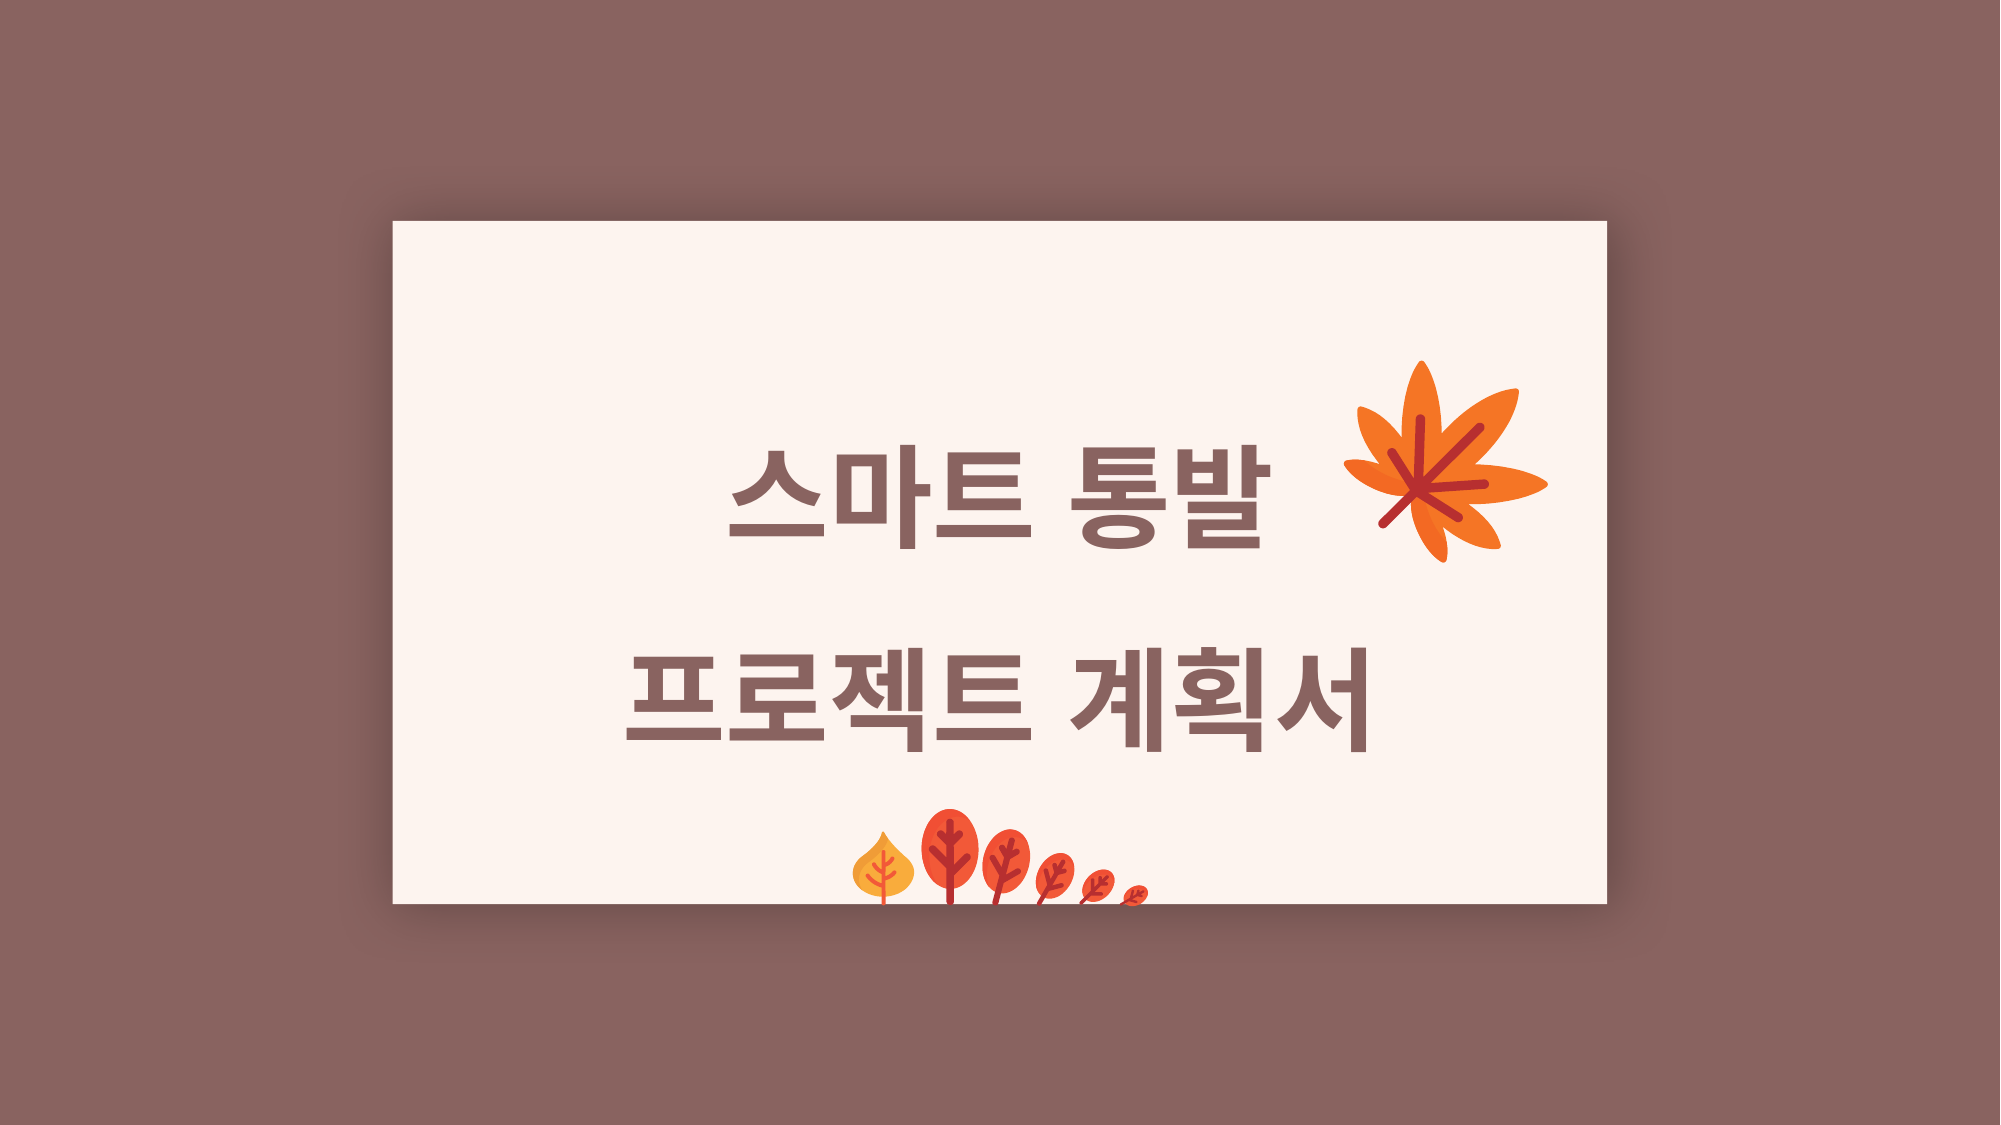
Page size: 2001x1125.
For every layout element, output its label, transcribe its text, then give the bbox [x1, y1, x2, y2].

text_box 스마트 통발 프로젝트 계획서 [392, 220, 1608, 905]
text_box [1343, 360, 1548, 563]
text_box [854, 815, 1147, 909]
